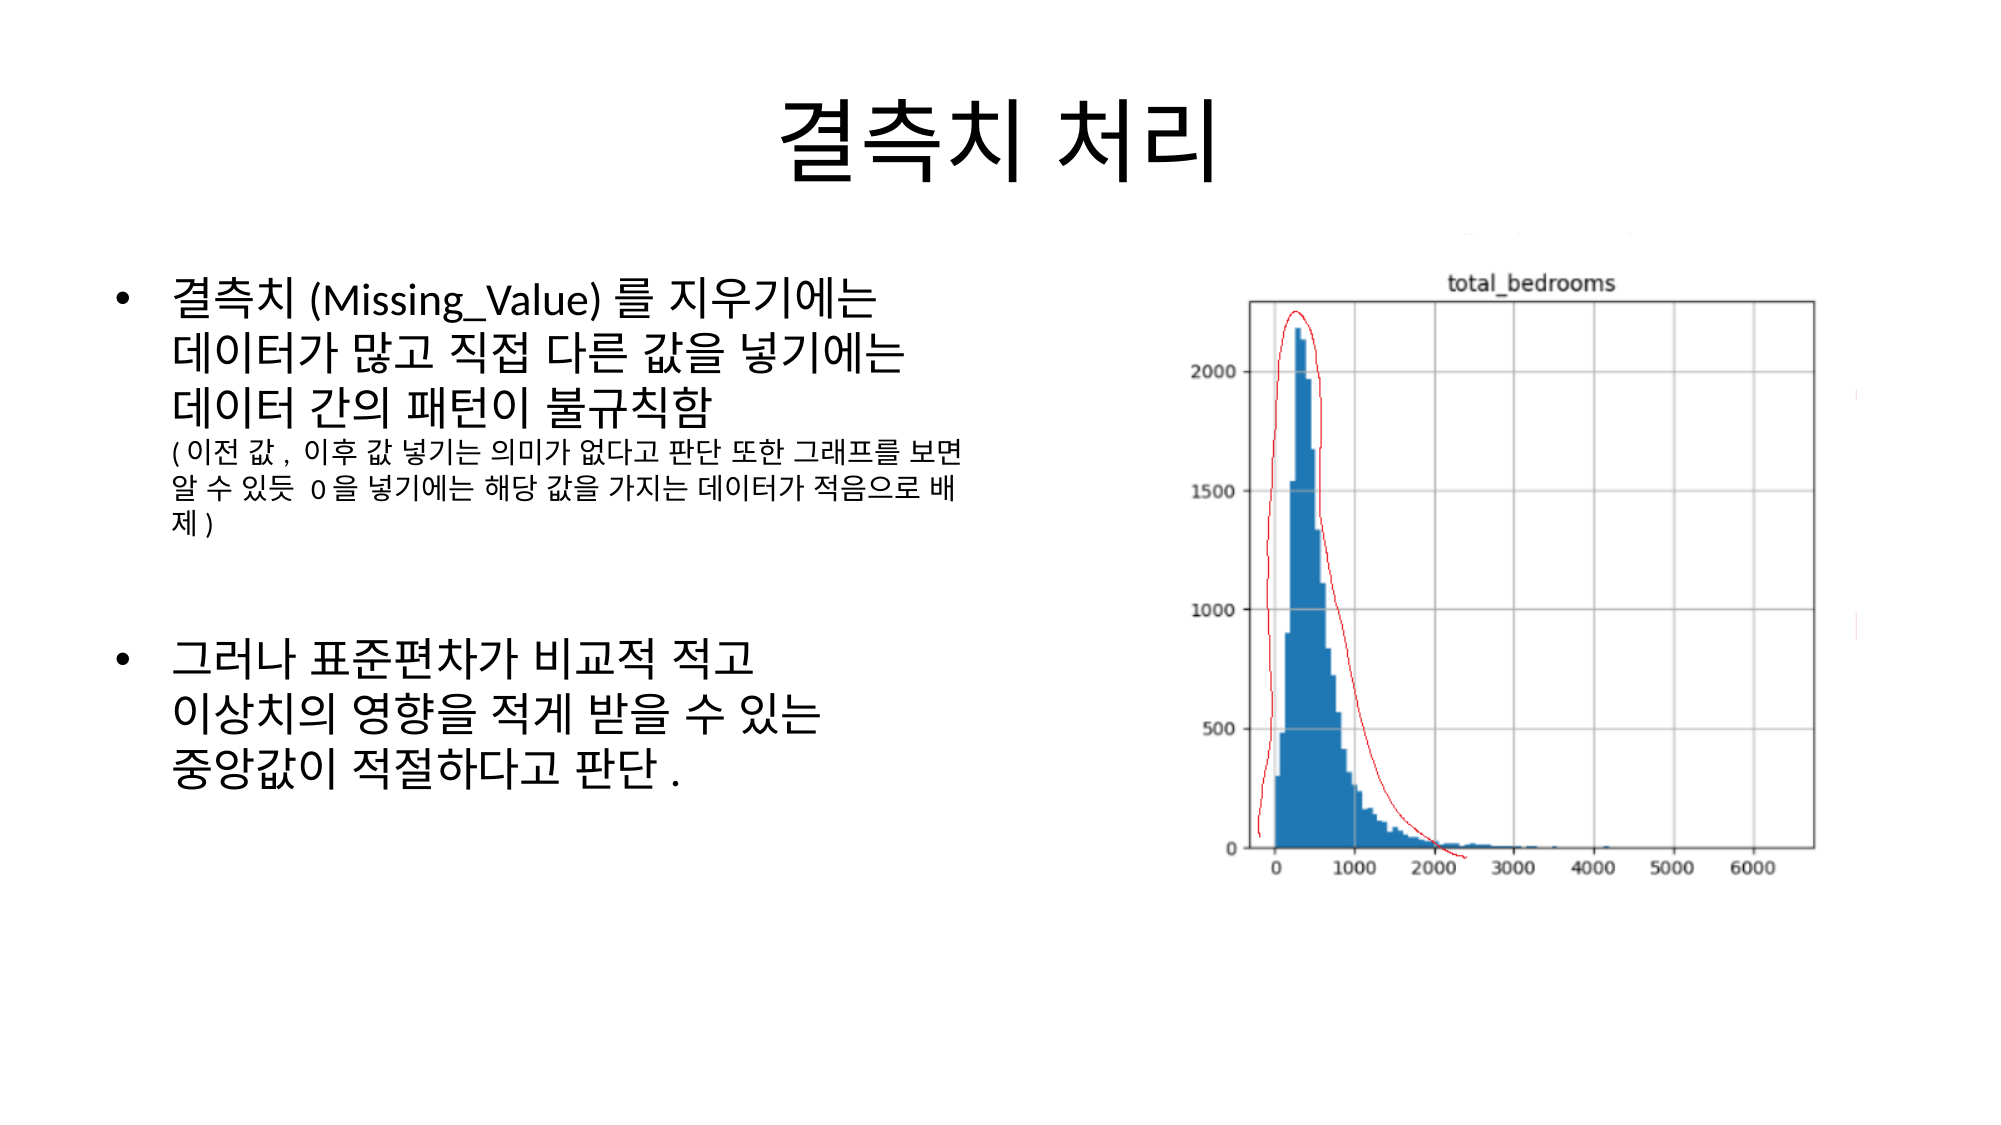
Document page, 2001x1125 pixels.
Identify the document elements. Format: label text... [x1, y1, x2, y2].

list 결측치(Missing_Value)를 지우기에는 데이터가 많고 직접 다른 값을 넣기에는 데이터 간의 패턴이 불규칙함 (이전 값, 이후 값 넣기는 의미가 없다고 판단 또한 그래프를 보면 알 수 있듯 0을 넣기에는 해당 값을 가지는 데이터가 적음으로 배제) 그러나 표준편차가 비교적 적고 이상치의 영향을 적게 받을 수 있는 중앙값이 적절하다고 판단. [99, 262, 1000, 1005]
title 결측치 처리 [99, 45, 1900, 233]
picture [1164, 230, 1857, 895]
